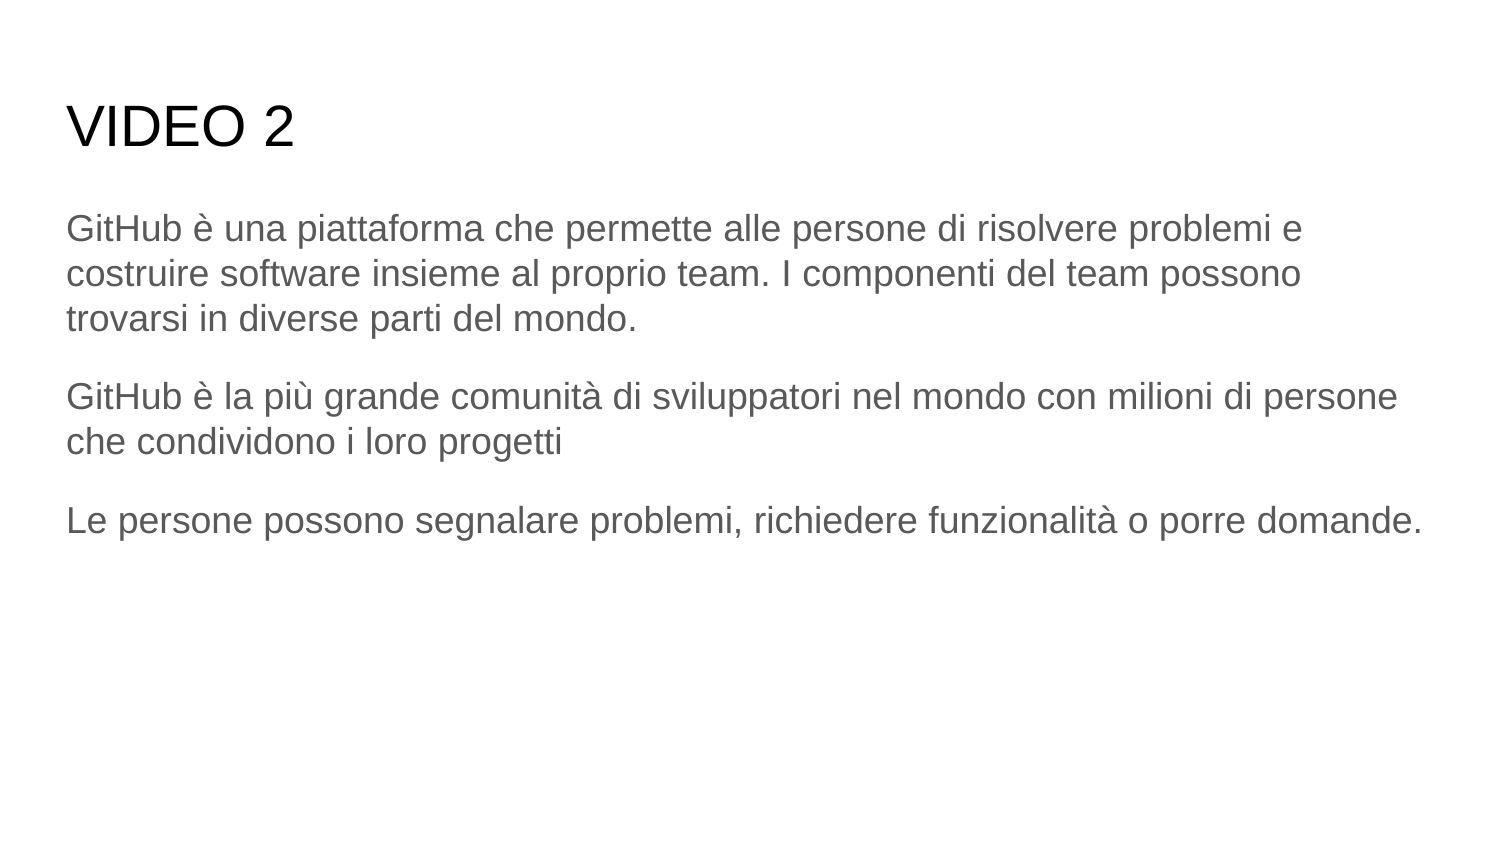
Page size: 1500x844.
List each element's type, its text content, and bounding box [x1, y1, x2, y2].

list GitHub è una piattaforma che permette alle persone di risolvere problemi e costruire software insieme al proprio team. I componenti del team possono trovarsi in diverse parti del mondo. GitHub è la più grande comunità di sviluppatori nel mondo con milioni di persone che condividono i loro progetti Le persone possono segnalare problemi, richiedere funzionalità o porre domande. [51, 189, 1449, 750]
title VIDEO 2 [51, 72, 1449, 167]
